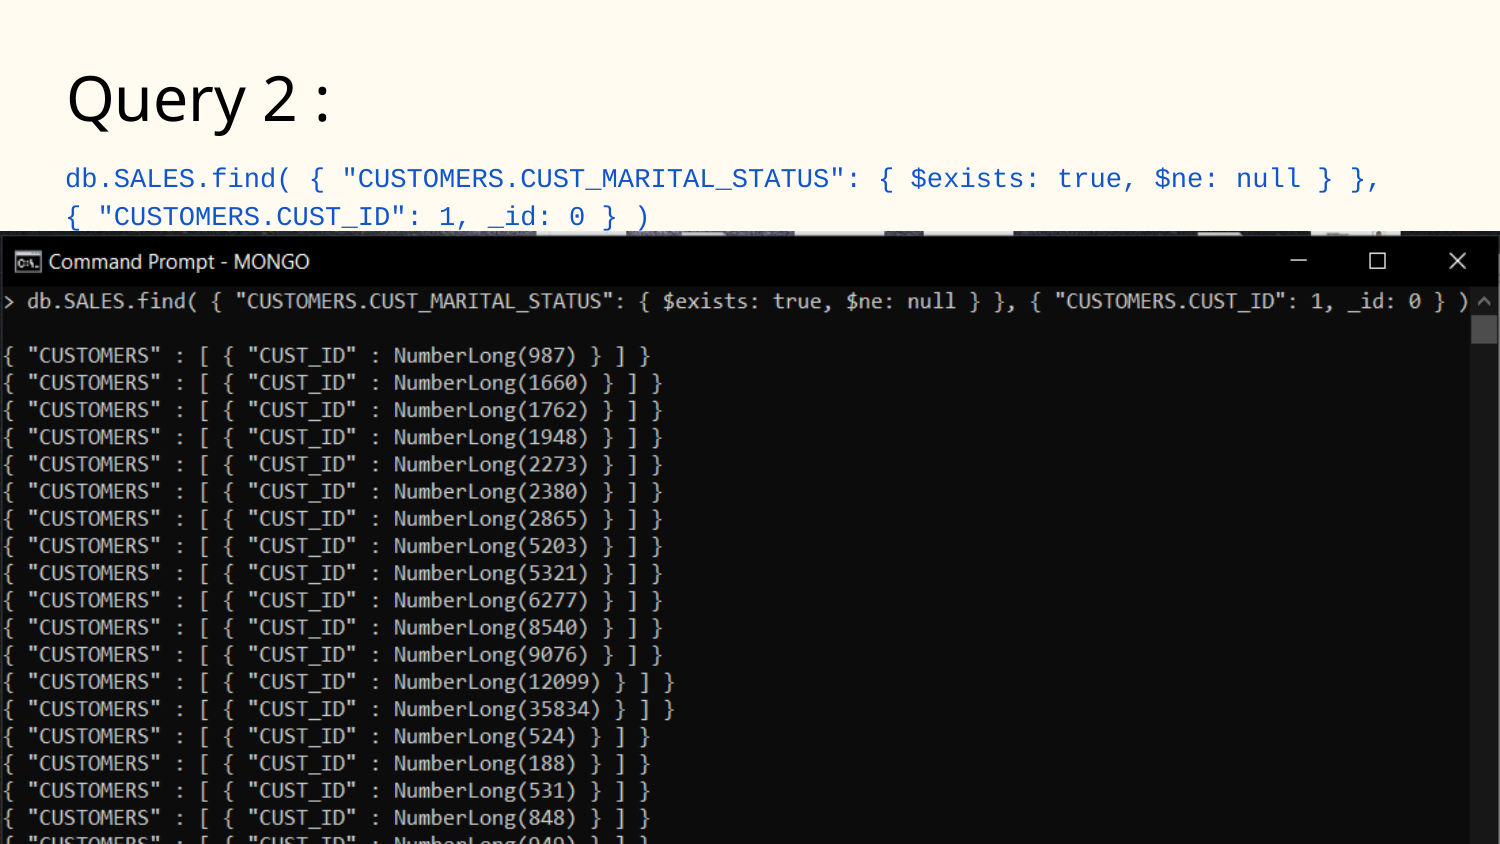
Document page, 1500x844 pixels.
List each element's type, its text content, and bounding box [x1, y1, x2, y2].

title Query 2 : [51, 44, 1449, 145]
list db.SALES.find( { "CUSTOMERS.CUST_MARITAL_STATUS": { $exists: true, $ne: null } }, { "CUSTOMERS.CUST_ID": 1, _id: 0 } ) [49, 140, 1451, 229]
picture [0, 231, 1500, 844]
